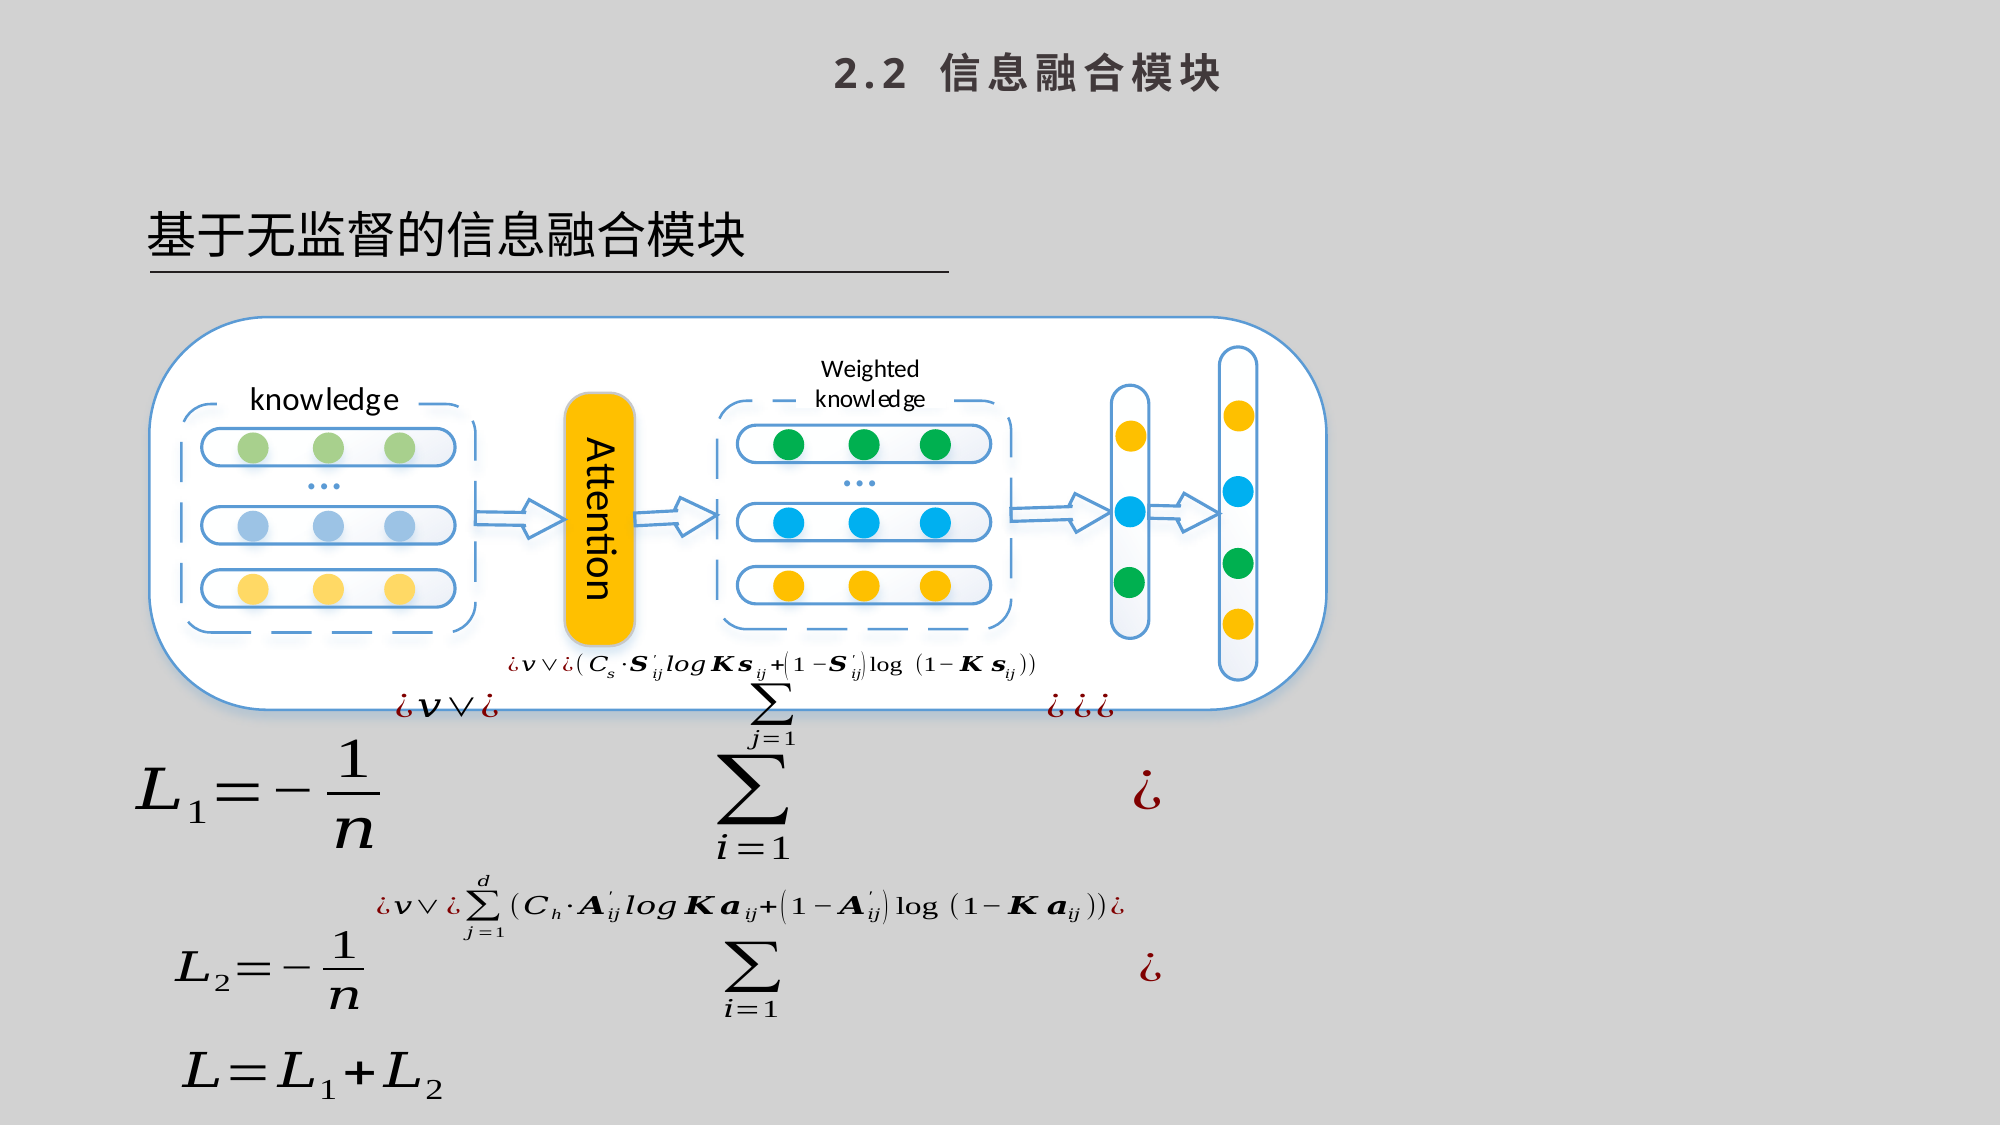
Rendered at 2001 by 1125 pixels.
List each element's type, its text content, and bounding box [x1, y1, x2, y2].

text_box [132, 306, 1342, 733]
text_box 2.2 信息融合模块 [818, 39, 1237, 105]
text_box 基于无监督的信息融合模块 [132, 166, 893, 271]
